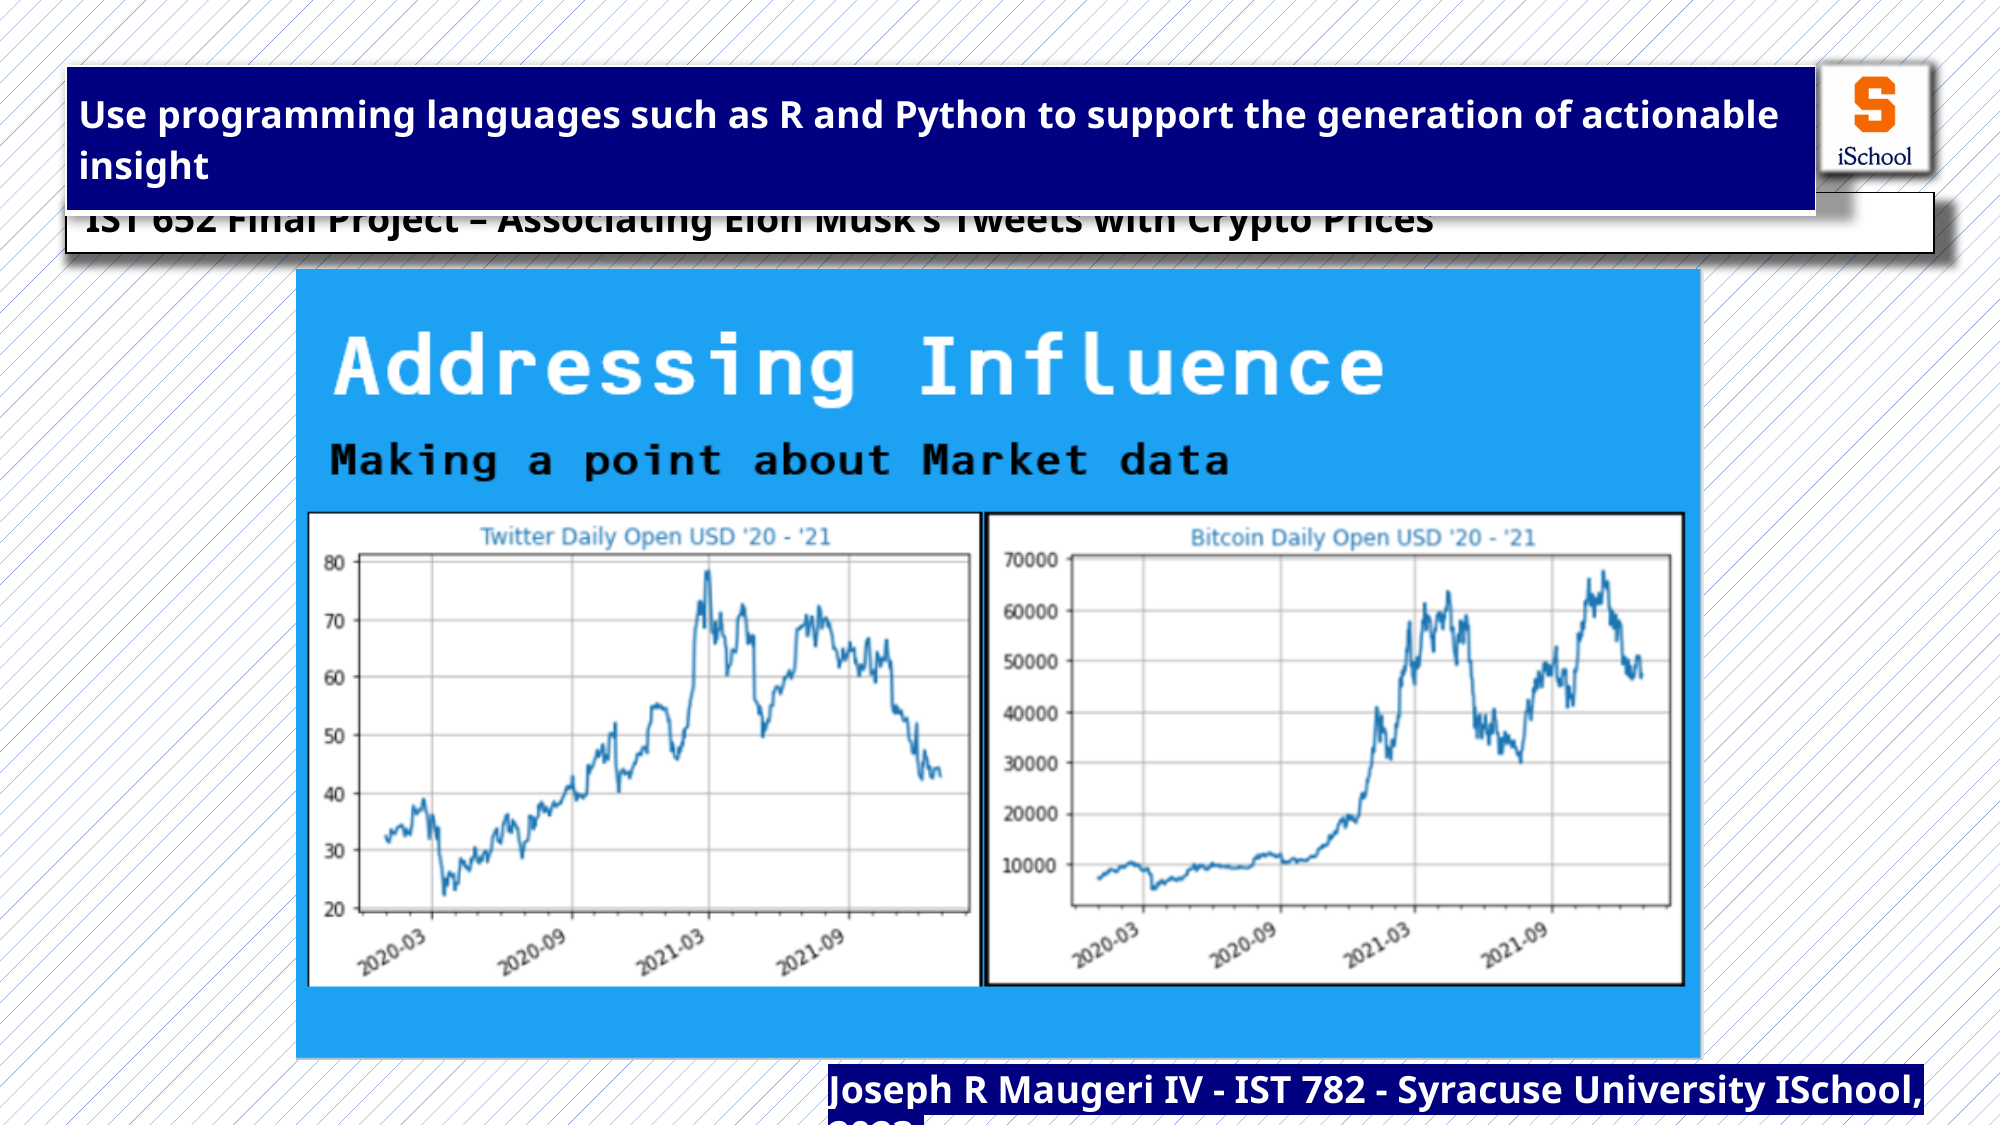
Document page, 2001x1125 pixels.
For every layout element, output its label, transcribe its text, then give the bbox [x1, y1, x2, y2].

table_header Use programming languages such as R and Python to support the generation of actionable insight [67, 67, 1815, 210]
picture [296, 269, 1704, 1060]
text_box Joseph R Maugeri IV - IST 782 - Syracuse University ISchool, 2023 [813, 1059, 1958, 1125]
picture [1816, 60, 1934, 176]
table_header IST 652 Final Project – Associating Elon Musk’s Tweets with Crypto Prices [67, 193, 1933, 252]
